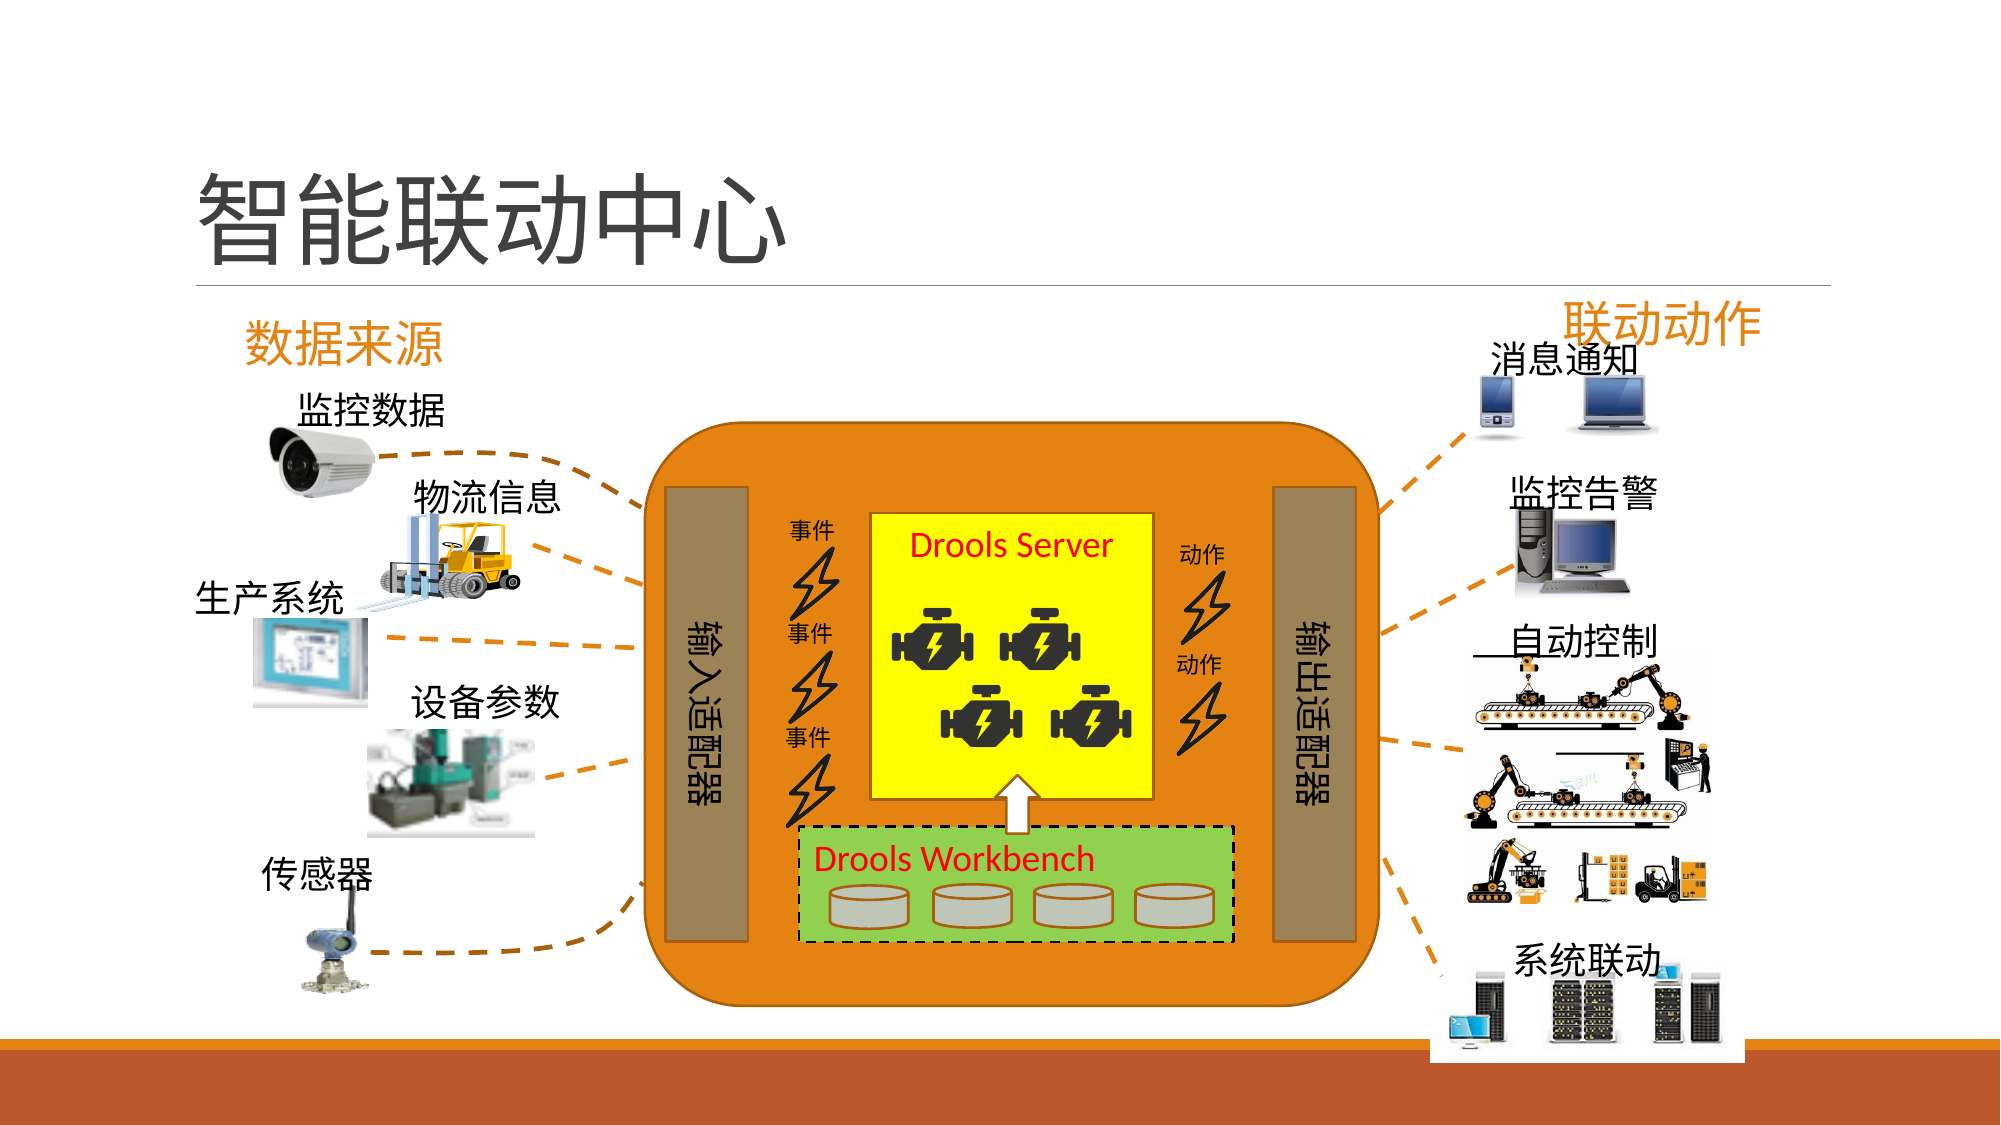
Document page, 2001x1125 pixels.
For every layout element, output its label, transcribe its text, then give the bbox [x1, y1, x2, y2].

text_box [1164, 532, 1246, 640]
picture [252, 618, 369, 708]
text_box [386, 636, 642, 649]
text_box 消息通知 [1475, 328, 1567, 389]
text_box [643, 421, 1381, 1008]
text_box [1033, 882, 1114, 929]
text_box 输出适配器 [1272, 486, 1357, 943]
text_box 生产系统 [375, 621, 387, 628]
title 智能联动中心 [180, 47, 1830, 285]
picture [301, 884, 370, 994]
text_box 生产系统 [180, 567, 351, 628]
text_box 监控告警 [1493, 462, 1674, 523]
picture [1515, 495, 1631, 602]
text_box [1379, 738, 1475, 753]
picture [367, 728, 535, 838]
text_box 自动控制 [1493, 611, 1674, 651]
text_box 设备参数 [395, 672, 576, 732]
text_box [1383, 857, 1443, 977]
text_box 数据来源 [229, 305, 460, 381]
text_box Drools Workbench [798, 825, 1235, 943]
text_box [772, 611, 854, 713]
text_box 联动动作 [1547, 284, 1778, 360]
picture [886, 596, 1138, 766]
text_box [773, 508, 855, 610]
picture [262, 424, 379, 502]
picture [354, 512, 522, 613]
text_box 物流信息 [398, 466, 579, 527]
text_box [932, 882, 1013, 929]
text_box 传感器 [247, 843, 390, 903]
picture [1464, 654, 1711, 904]
text_box [389, 451, 643, 509]
picture [1430, 956, 1745, 1064]
text_box [993, 774, 1042, 835]
text_box Drools Server [869, 512, 1155, 801]
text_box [545, 756, 642, 779]
text_box 输入适配器 [664, 486, 749, 943]
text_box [532, 544, 644, 586]
picture [1464, 367, 1527, 442]
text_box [1380, 564, 1516, 635]
text_box [828, 884, 910, 931]
text_box [377, 881, 644, 955]
text_box 系统联动 [1497, 929, 1677, 953]
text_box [1161, 642, 1243, 760]
picture [1565, 362, 1660, 437]
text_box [770, 715, 852, 832]
text_box 监控数据 [281, 379, 462, 440]
text_box [1134, 882, 1215, 929]
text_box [1378, 424, 1475, 514]
